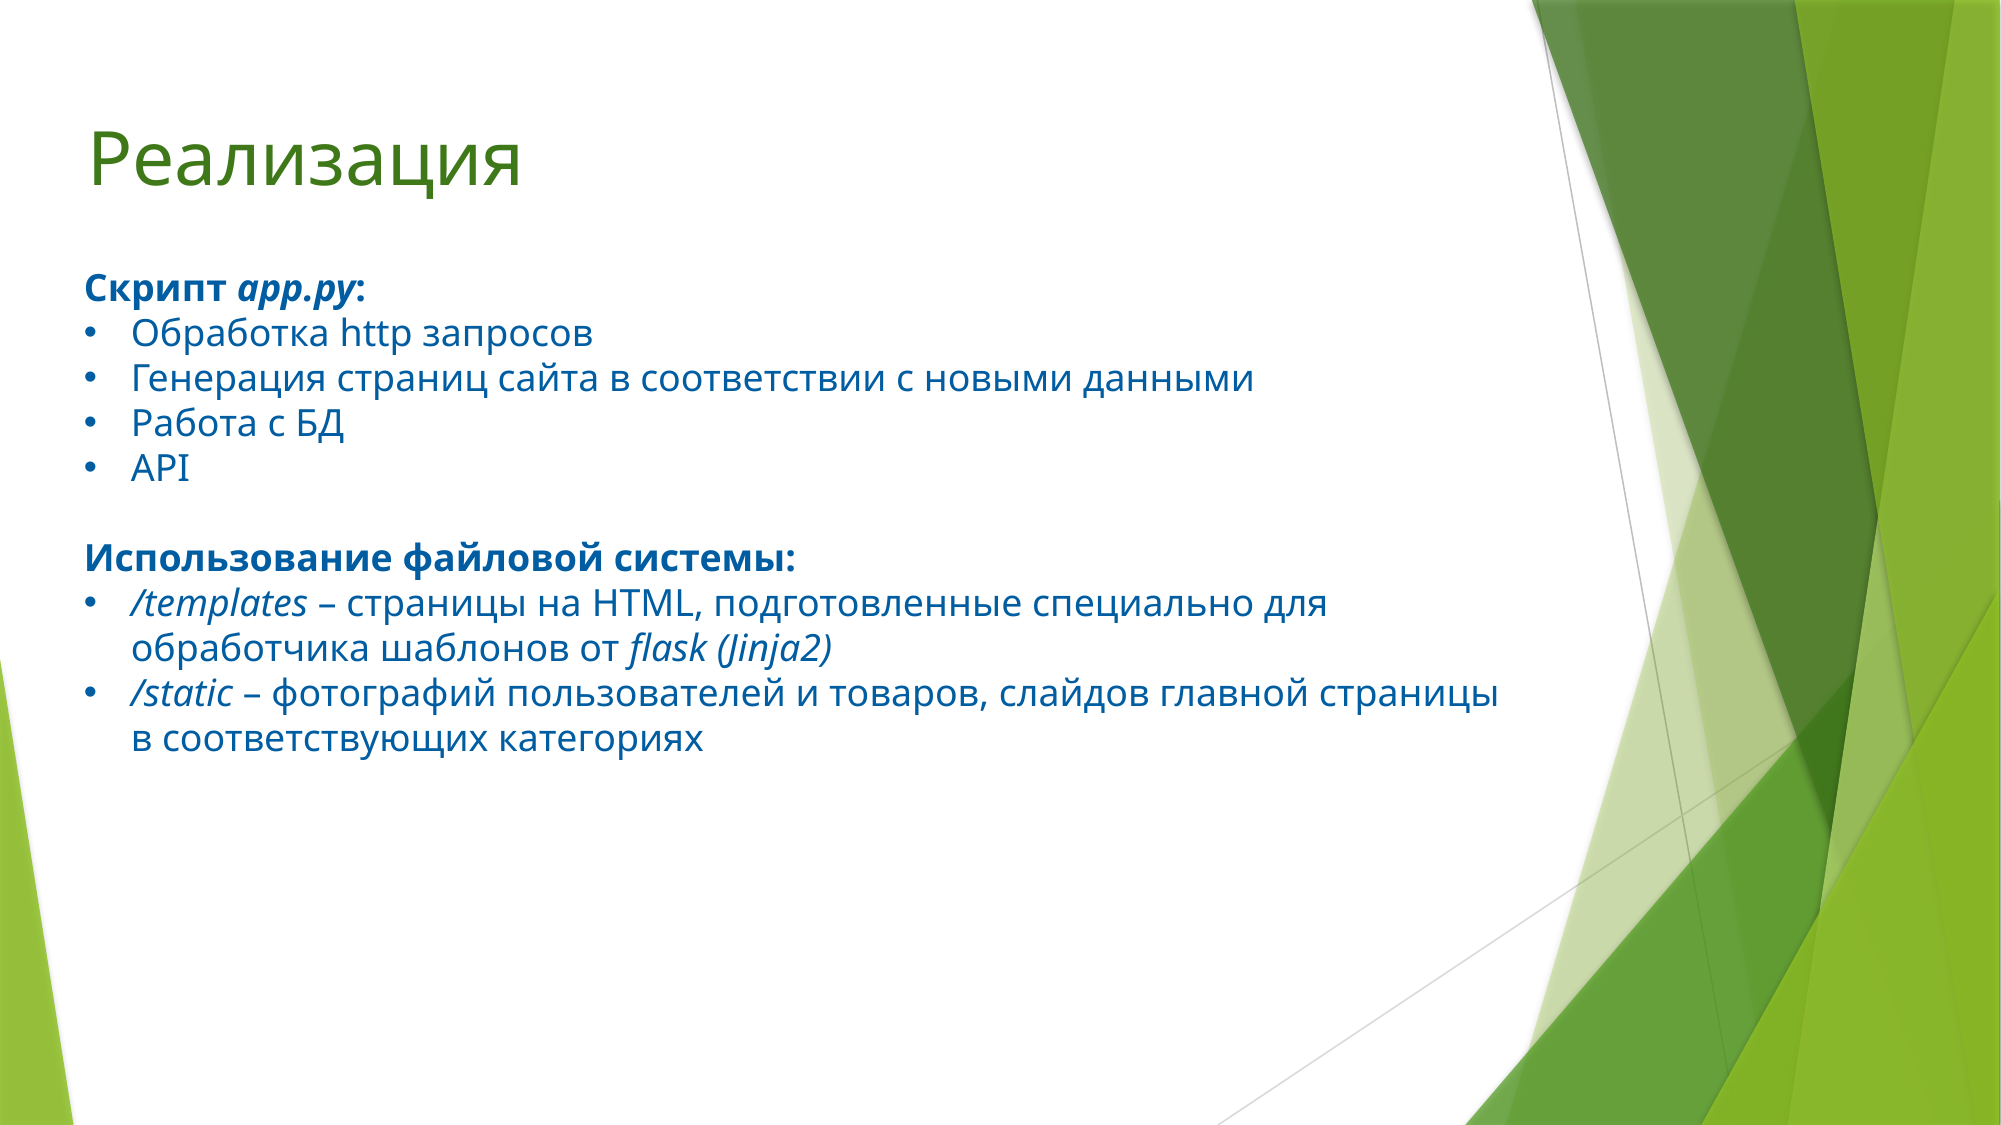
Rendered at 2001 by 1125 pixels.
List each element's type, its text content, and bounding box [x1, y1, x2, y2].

text_box Скрипт app.py: Обработка http запросов Генерация страниц сайта в соответствии с новыми данными Работа с БД API Использование файловой системы: /templates – страницы на HTML, подготовленные специально для обработчика шаблонов от flask (Jinja2) /static – фотографий пользователей и товаров, слайдов главной страницы в соответствующих категориях [69, 256, 1544, 767]
list Реализация [72, 102, 571, 218]
